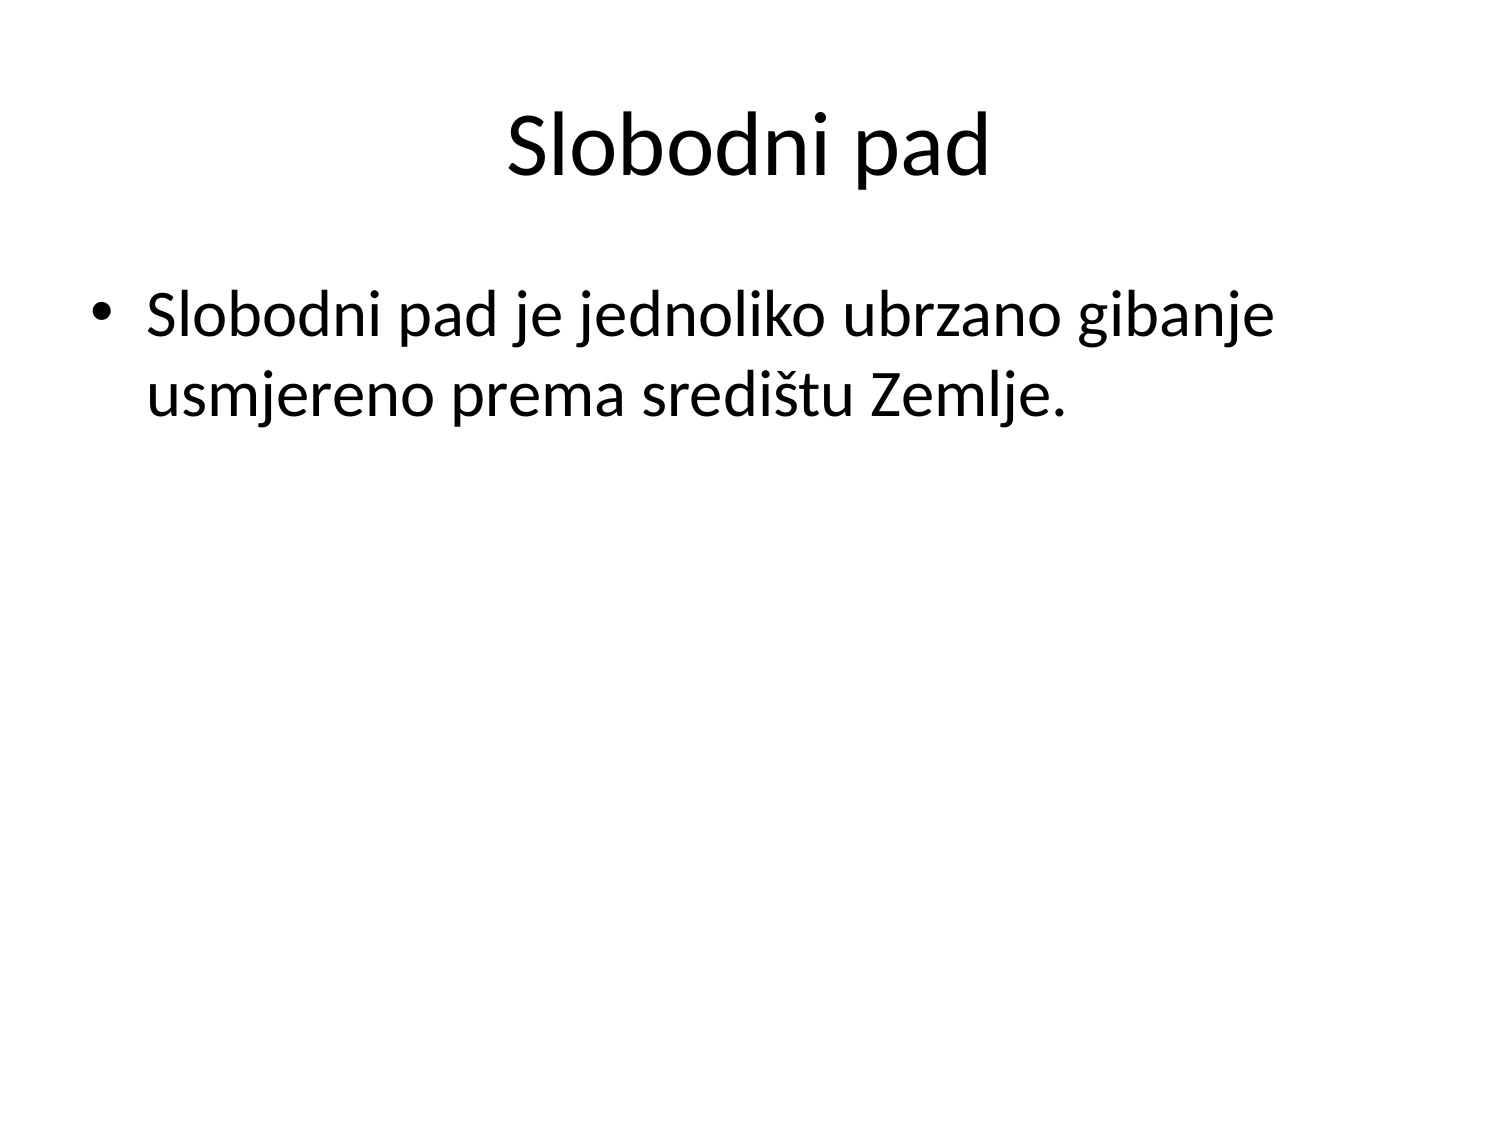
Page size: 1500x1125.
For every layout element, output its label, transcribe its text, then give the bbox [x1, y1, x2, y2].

title Slobodni pad [75, 45, 1425, 233]
list Slobodni pad je jednoliko ubrzano gibanje usmjereno prema središtu Zemlje. [75, 262, 1425, 1005]
